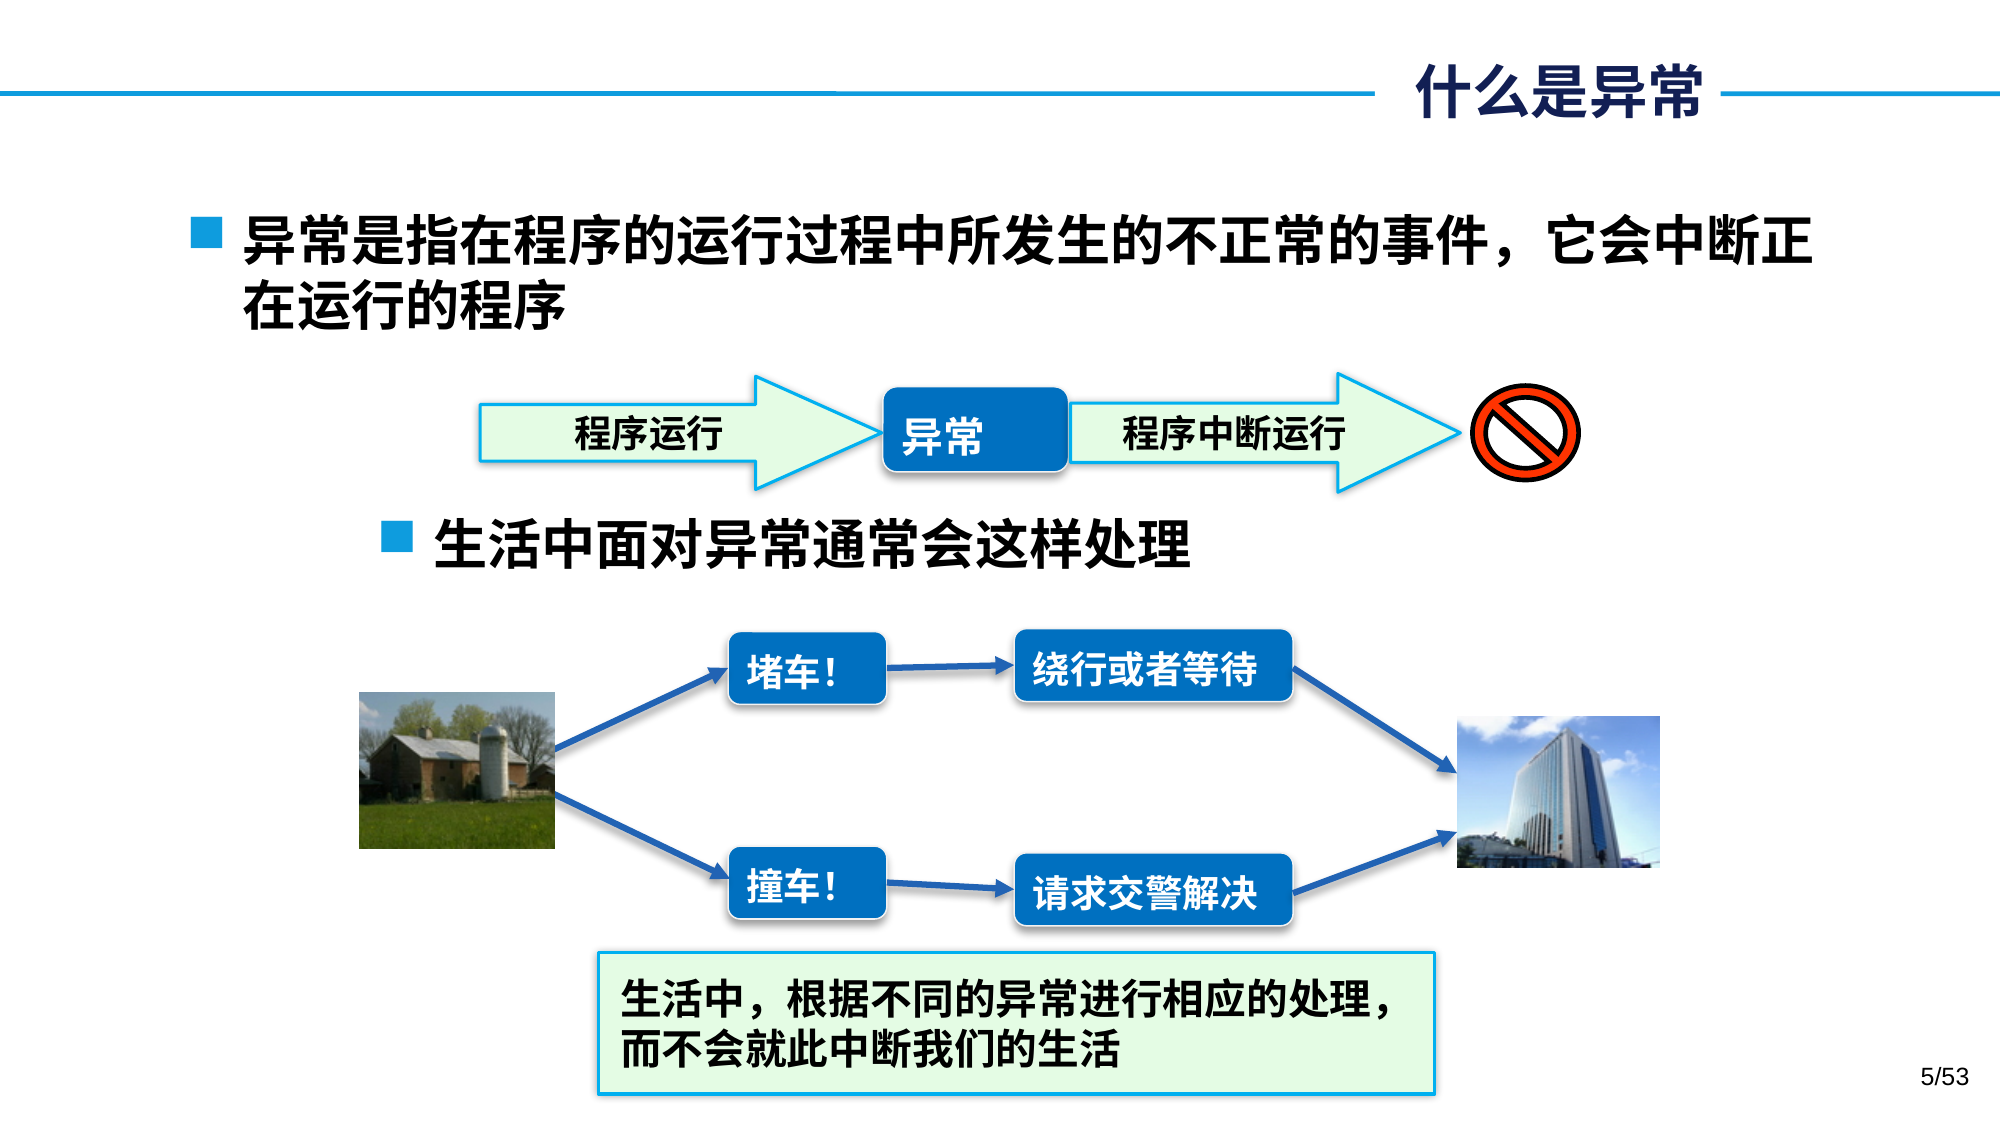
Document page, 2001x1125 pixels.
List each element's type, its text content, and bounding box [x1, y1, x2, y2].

picture [359, 692, 555, 849]
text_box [509, 667, 729, 771]
text_box 绕行或者等待 [1014, 646, 1294, 702]
text_box 生活中面对异常通常会这样处理 [362, 503, 1713, 646]
title 什么是异常 [1374, 46, 1721, 133]
text_box 程序运行 [480, 376, 882, 490]
slide_number 5/53 [1517, 1053, 1985, 1114]
text_box [1472, 385, 1579, 481]
text_box 请求交警解决 [1014, 852, 1294, 926]
text_box 撞车！ [728, 846, 887, 920]
text_box 异常 [882, 386, 1069, 472]
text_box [886, 664, 1015, 669]
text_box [886, 882, 1015, 890]
text_box 程序中断运行 [1070, 373, 1461, 493]
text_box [511, 773, 731, 880]
text_box 堵车！ [728, 631, 887, 705]
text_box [1292, 667, 1458, 774]
picture [1456, 715, 1660, 868]
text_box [1292, 831, 1458, 894]
text_box 生活中，根据不同的异常进行相应的处理，而不会就此中断我们的生活 [598, 952, 1435, 1094]
list 异常是指在程序的运行过程中所发生的不正常的事件，它会中断正在运行的程序 [171, 199, 1844, 1043]
